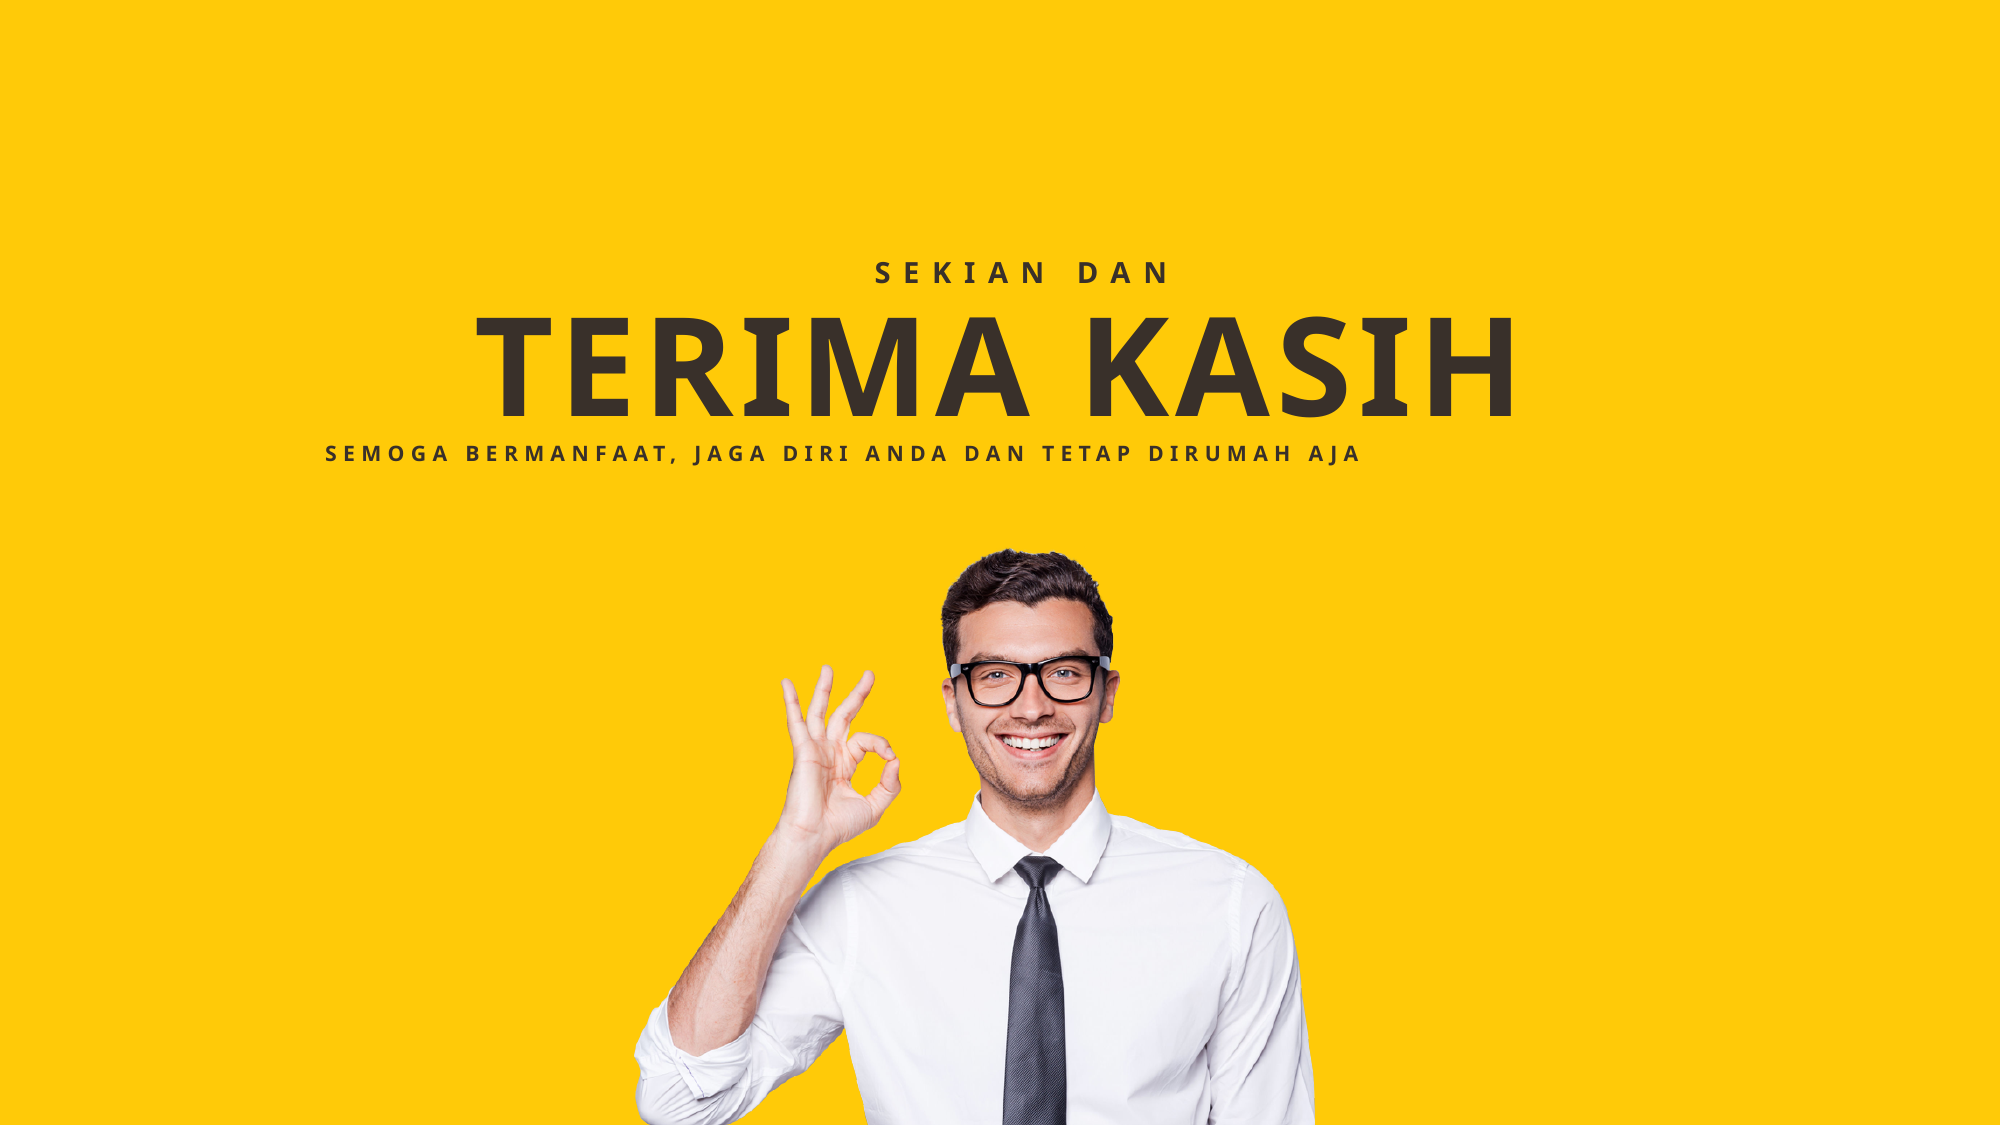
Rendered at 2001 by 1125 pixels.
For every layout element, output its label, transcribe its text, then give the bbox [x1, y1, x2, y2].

picture [634, 540, 1315, 1125]
text_box TERIMA KASIH [459, 271, 1541, 432]
text_box SEKIAN DAN [859, 246, 1203, 297]
text_box SEMOGA BERMANFAAT, JAGA DIRI ANDA DAN TETAP DIRUMAH AJA [310, 432, 1752, 473]
